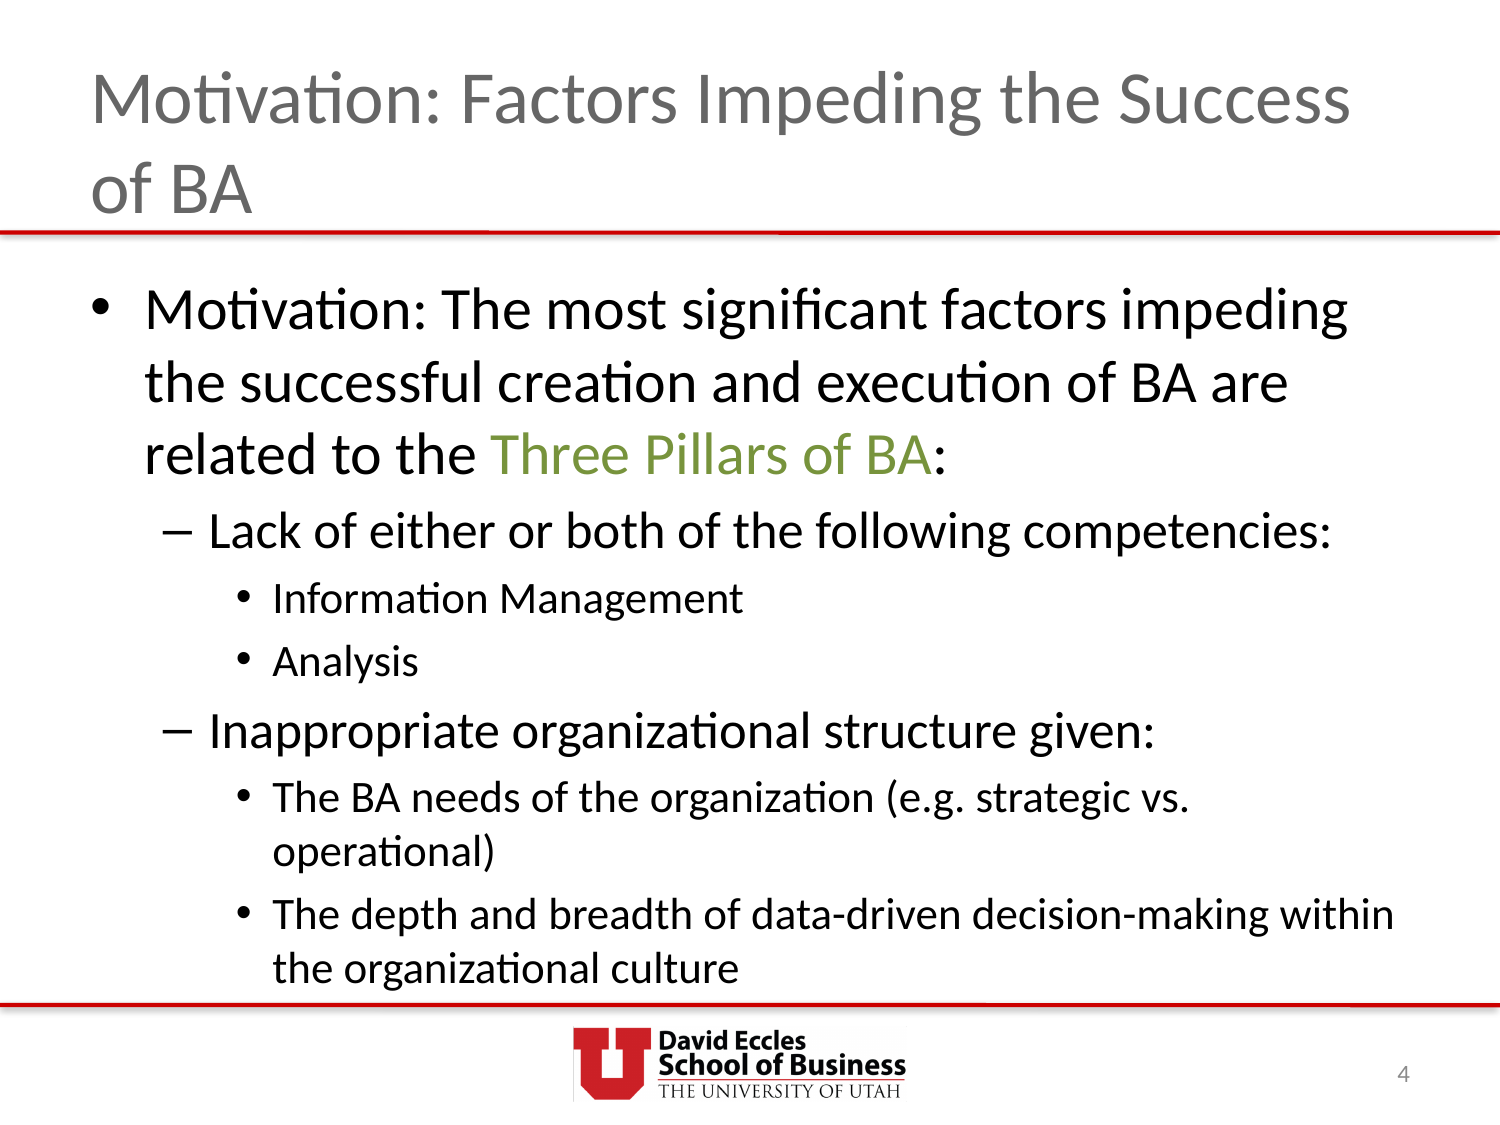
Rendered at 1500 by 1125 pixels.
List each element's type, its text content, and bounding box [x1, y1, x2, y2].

title Motivation: Factors Impeding the Success of BA [75, 45, 1425, 233]
slide_number 4 [1074, 1042, 1425, 1103]
picture [573, 1026, 907, 1102]
list Motivation: The most significant factors impeding the successful creation and execution of BA are related to the Three Pillars of BA: Lack of either or both of the following competencies: Information Management Analysis Inappropriate organizational structure given: The BA needs of the organization (e.g. strategic vs. operational) The depth and breadth of data-driven decision-making within the organizational culture [75, 262, 1425, 1005]
